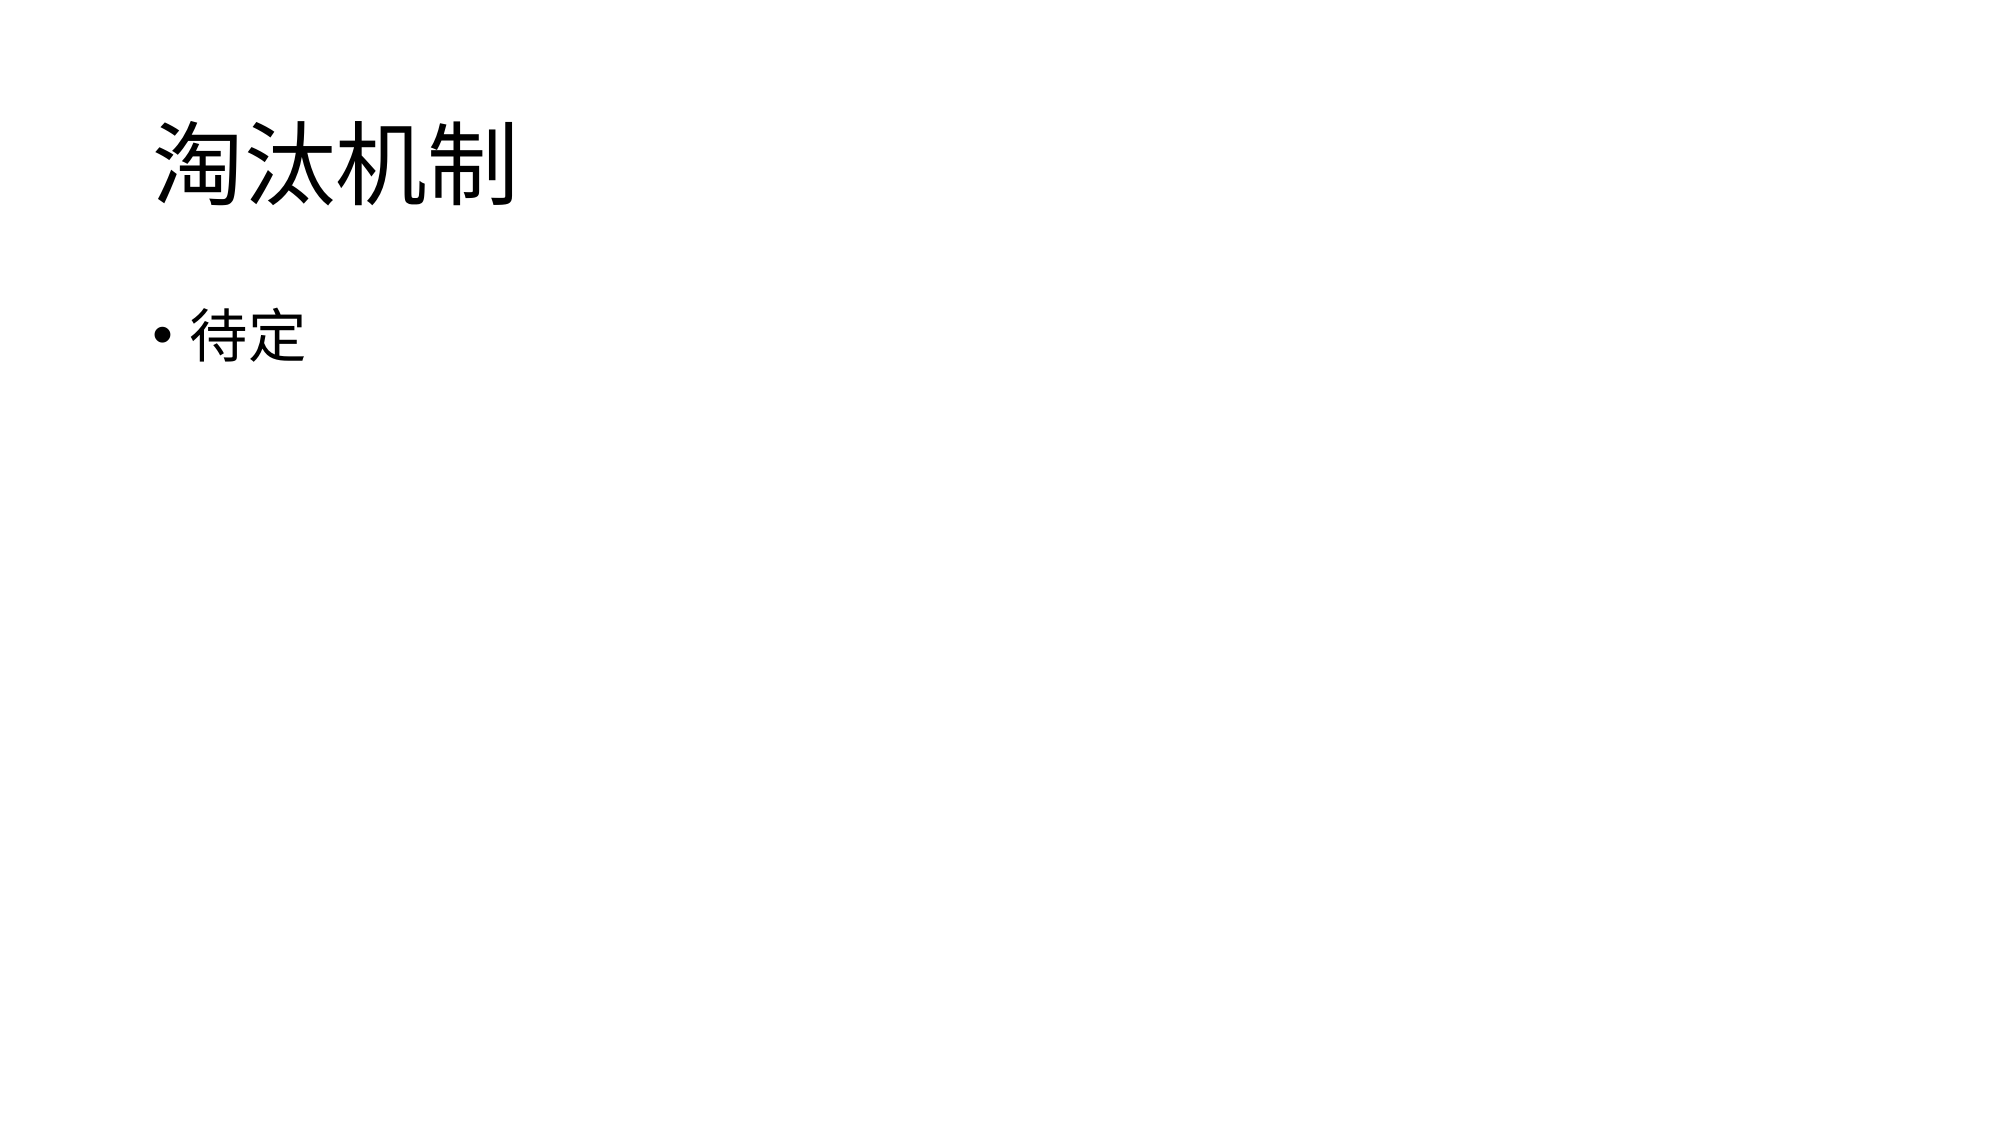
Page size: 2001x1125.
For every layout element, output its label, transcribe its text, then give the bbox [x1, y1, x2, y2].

list 待定 [137, 299, 1863, 1014]
title 淘汰机制 [137, 59, 1863, 278]
